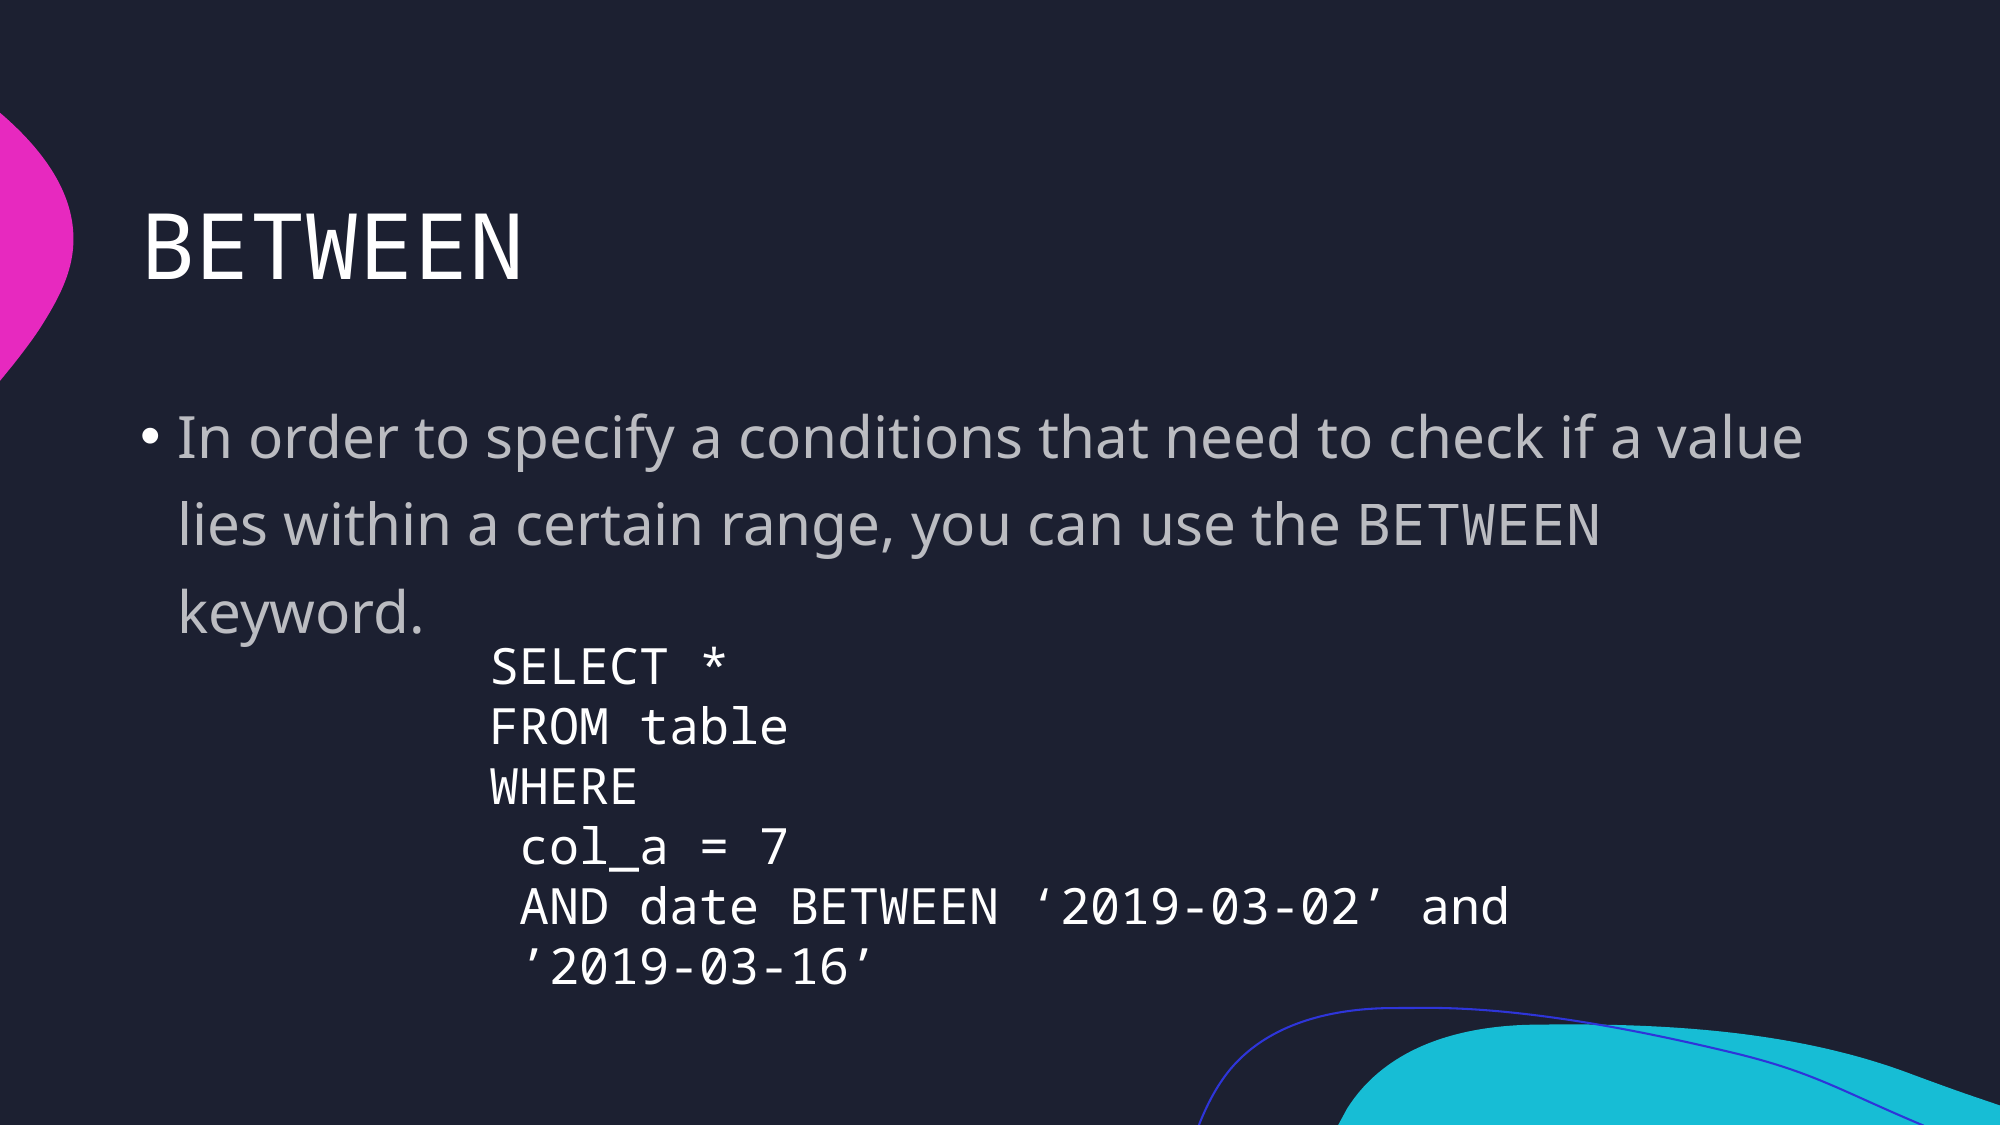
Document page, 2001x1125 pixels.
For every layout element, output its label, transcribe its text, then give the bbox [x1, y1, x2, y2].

title BETWEEN [125, 125, 1875, 375]
list In order to specify a conditions that need to check if a value lies within a certain range, you can use the BETWEEN keyword. [125, 375, 1875, 1002]
text_box SELECT * FROM table WHERE col_a = 7 AND date BETWEEN ‘2019-03-02’ and ’2019-03-16’ [475, 626, 1525, 1002]
